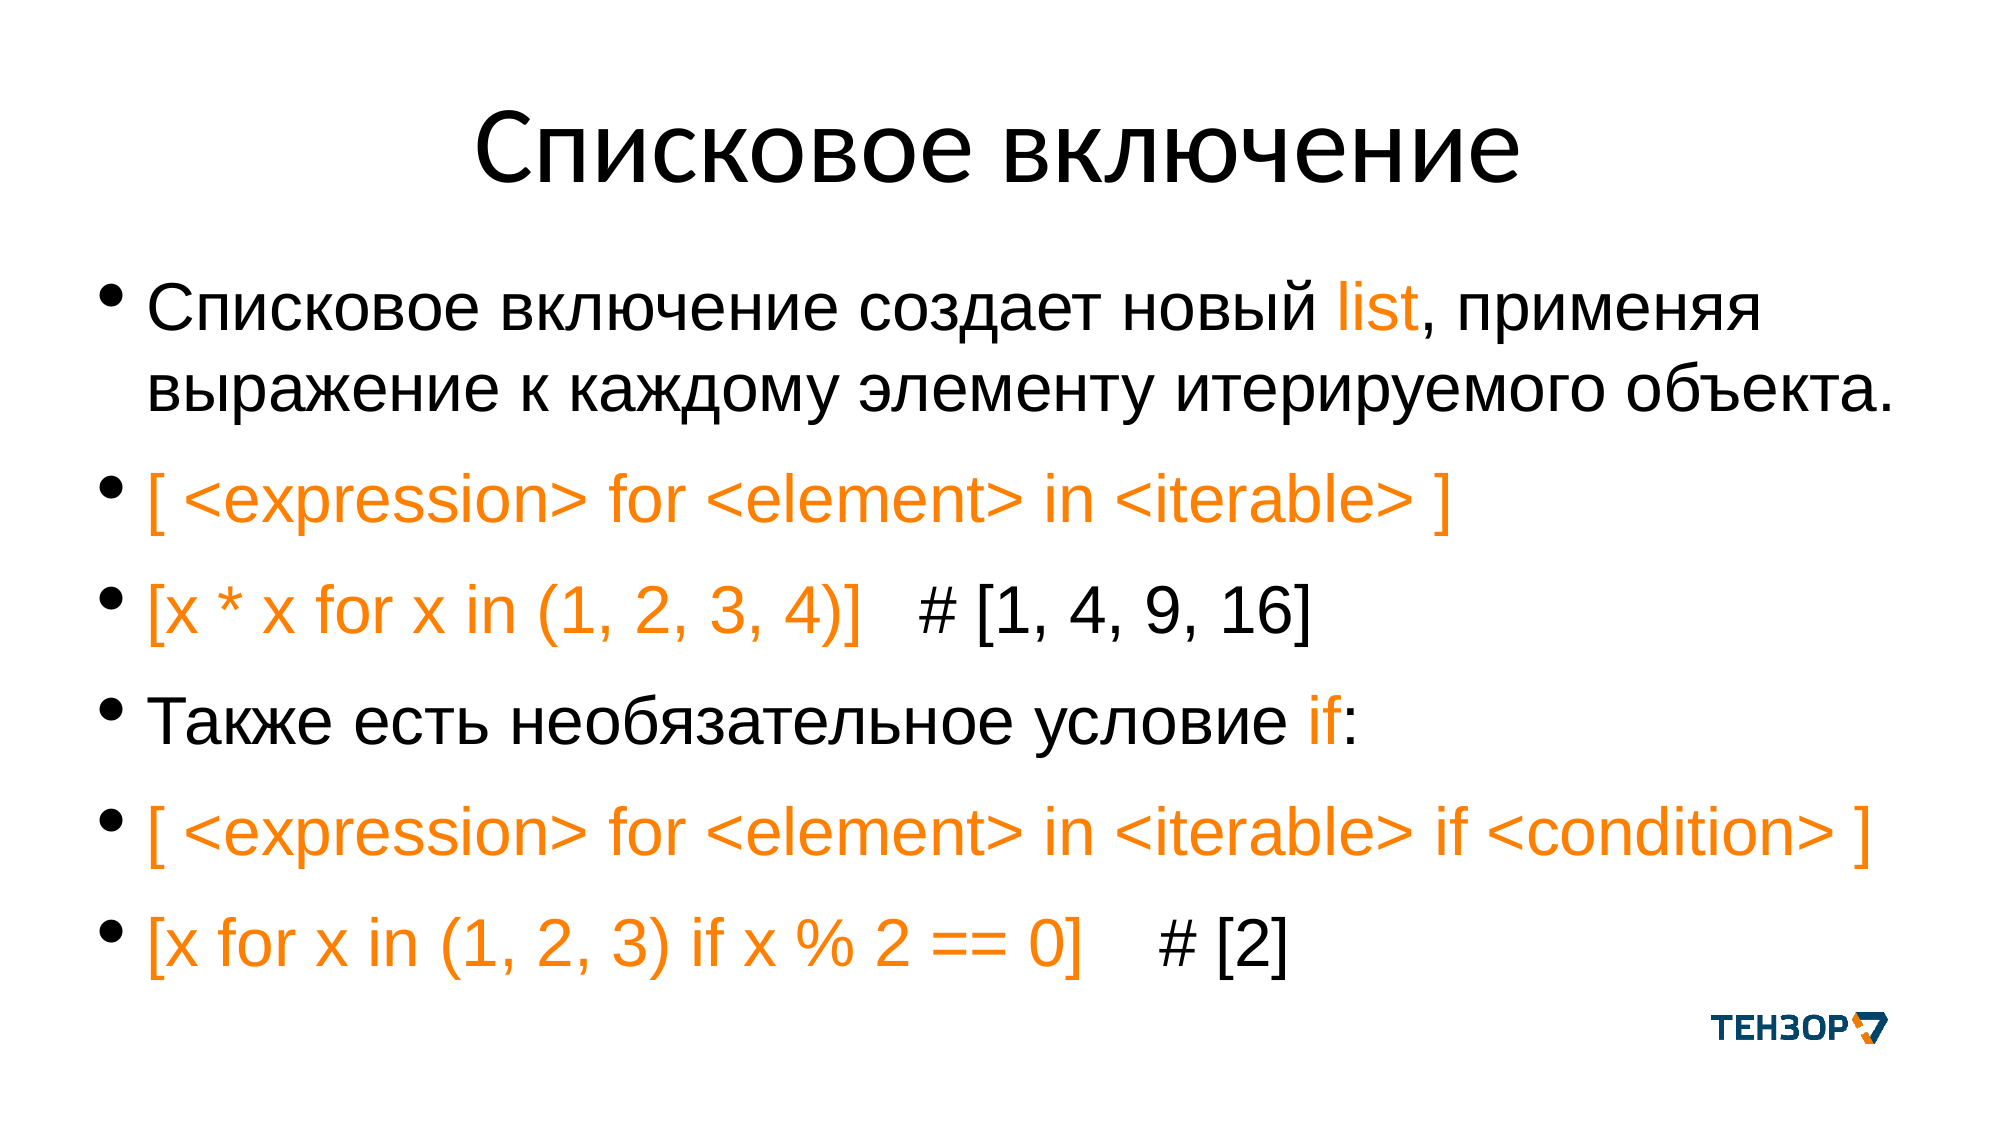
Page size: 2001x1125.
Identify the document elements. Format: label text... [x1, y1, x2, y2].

text_box Списковое включение создает новый list, применяя выражение к каждому элементу итерируемого объекта. [ <expression> for <element> in <iterable> ] [x * x for x in (1, 2, 3, 4)] # [1, 4, 9, 16] Также есть необязательное условие if: [ <expression> for <element> in <iterable> if <condition> ] [x for x in (1, 2, 3) if x % 2 == 0] # [2] [99, 263, 1900, 1004]
text_box Списковое включение [99, 14, 1900, 263]
picture [1711, 1012, 1888, 1044]
